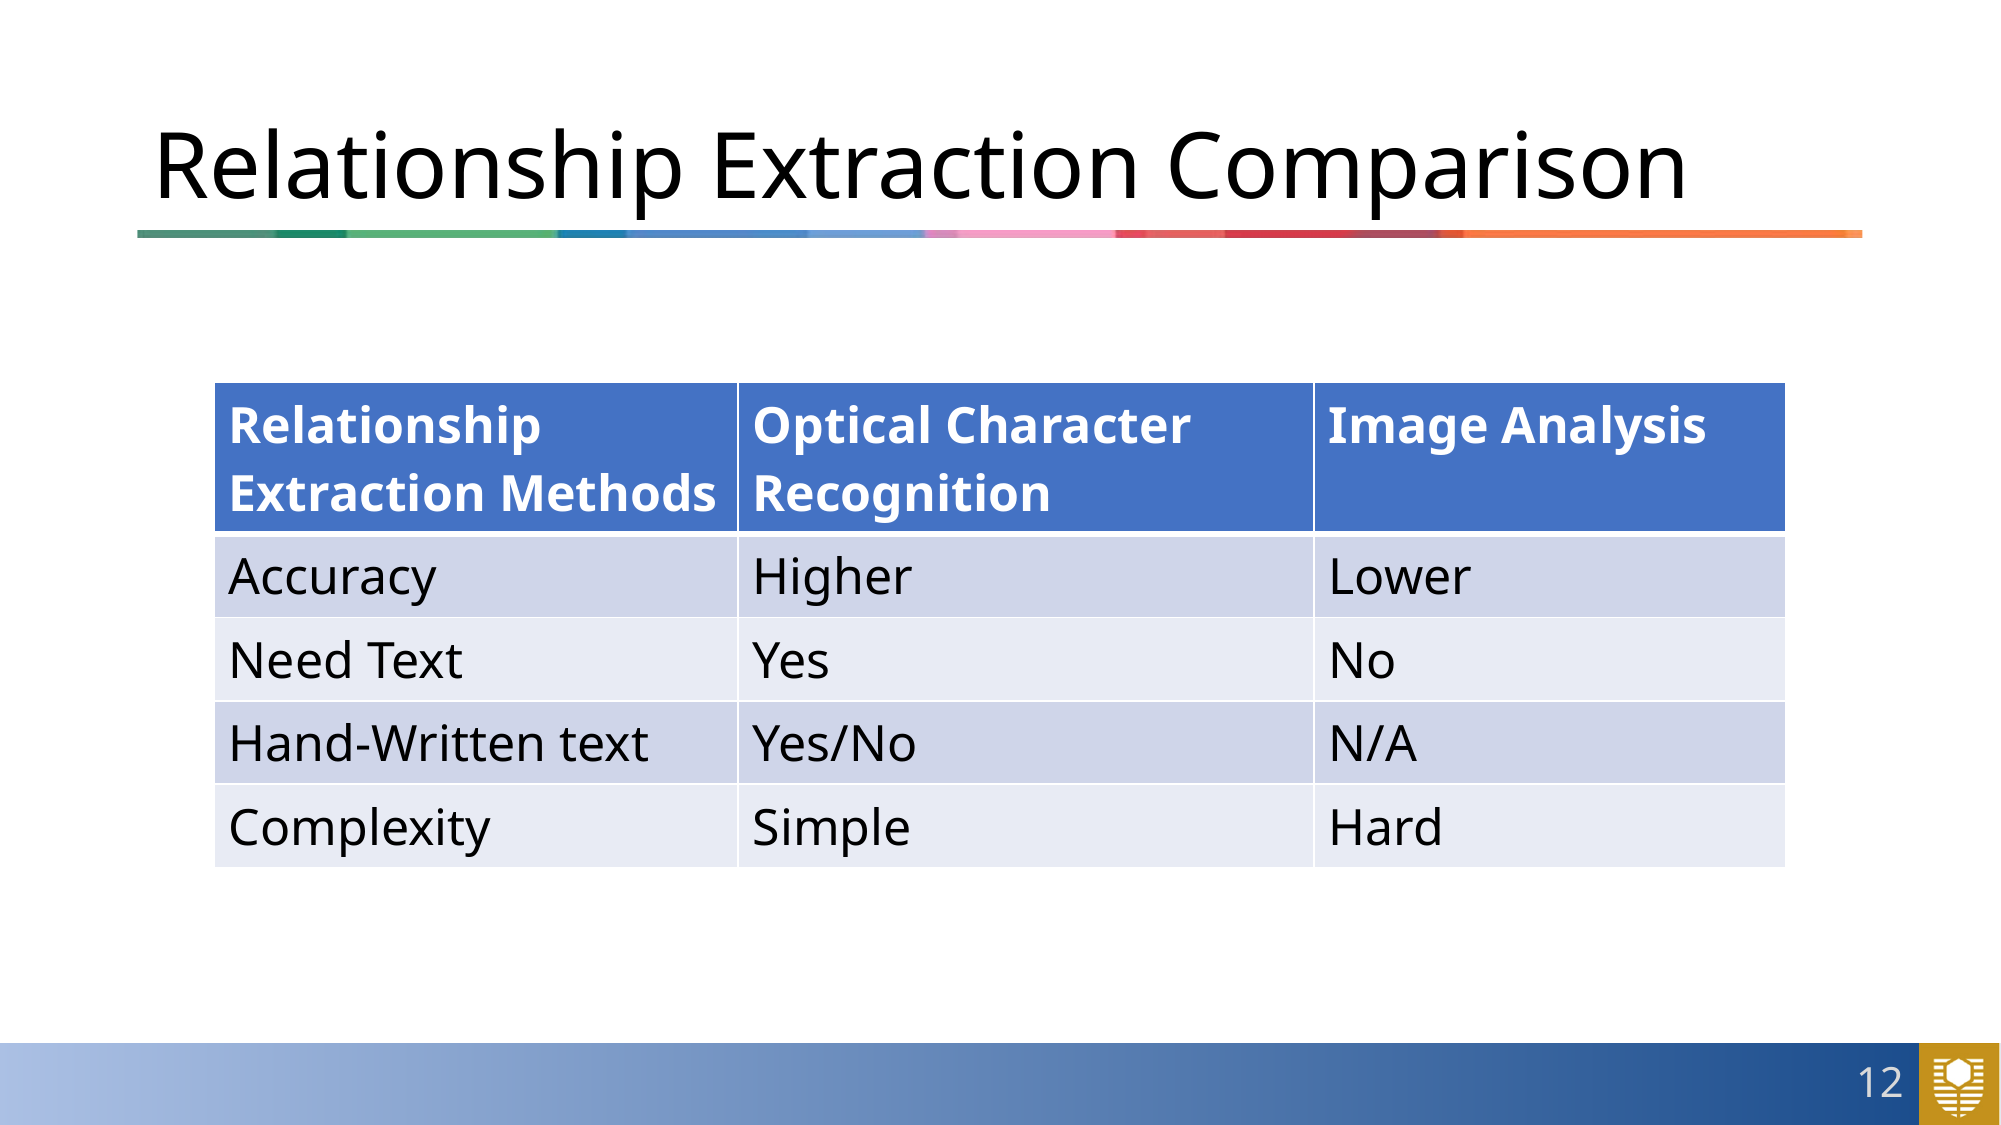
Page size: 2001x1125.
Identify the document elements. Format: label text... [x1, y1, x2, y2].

title Relationship Extraction Comparison [137, 59, 1863, 278]
table_cell Hard [1315, 785, 1785, 867]
table_cell N/A [1315, 702, 1785, 783]
table_cell Accuracy [215, 537, 737, 617]
table_cell Higher [739, 537, 1313, 617]
table_cell Simple [739, 785, 1313, 867]
table_header Relationship Extraction Methods [215, 383, 737, 531]
table_cell Hand-Written text [215, 702, 737, 783]
table_cell Yes [739, 618, 1313, 700]
table_cell No [1315, 618, 1785, 700]
table_cell Complexity [215, 785, 737, 867]
table_cell Lower [1315, 537, 1785, 617]
table_cell Yes/No [739, 702, 1313, 783]
table_header Image Analysis [1315, 383, 1785, 531]
table_cell Need Text [215, 618, 737, 700]
picture [1919, 1043, 2000, 1125]
table_header Optical Character Recognition [739, 383, 1313, 531]
